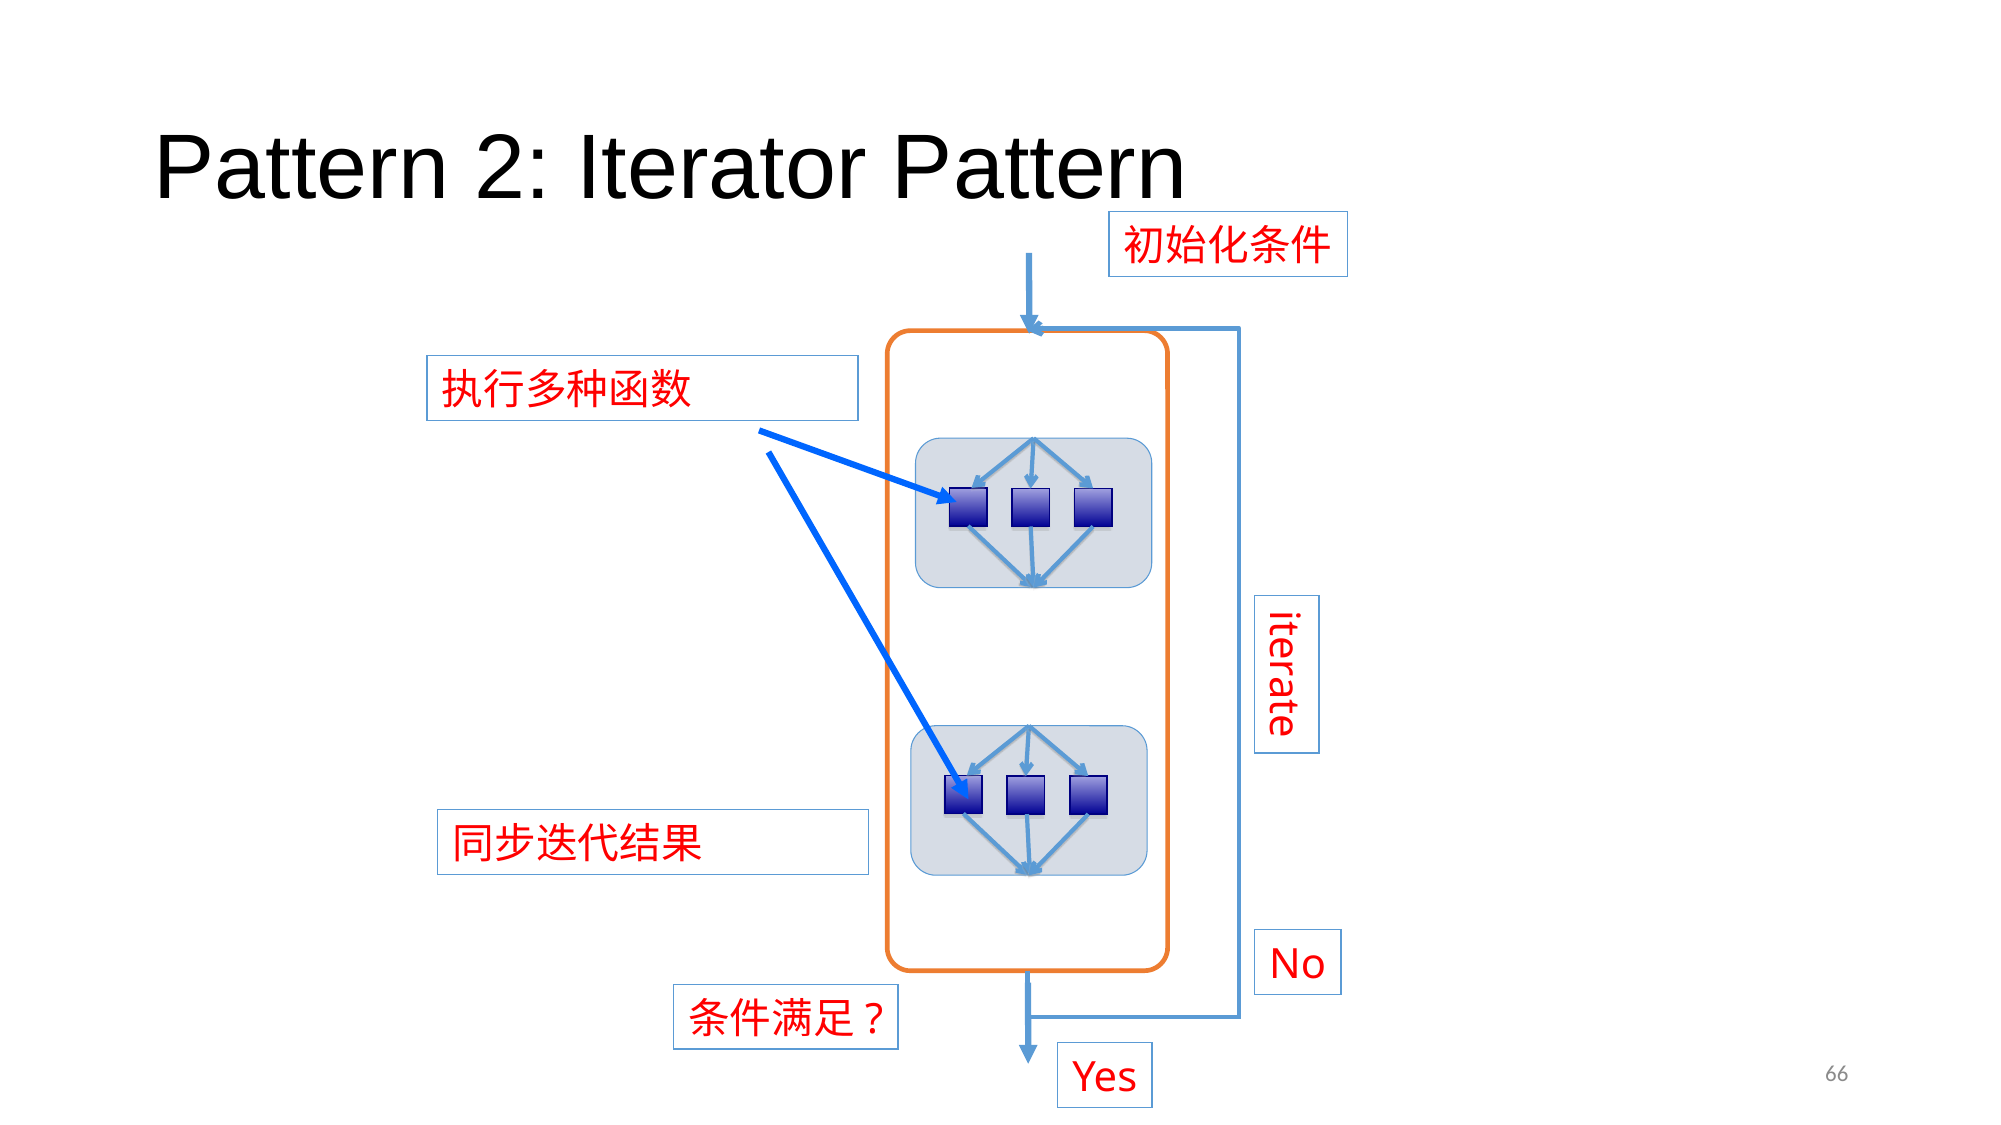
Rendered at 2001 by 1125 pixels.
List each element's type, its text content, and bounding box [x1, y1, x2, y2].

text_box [910, 725, 1148, 876]
text_box [1022, 252, 1036, 334]
text_box No [1254, 929, 1341, 995]
text_box 同步迭代结果 [437, 809, 869, 875]
text_box Yes [1057, 1042, 1152, 1108]
title Pattern 2: Iterator Pattern [138, 60, 1864, 278]
slide_number 66 [1413, 1042, 1864, 1103]
text_box 初始化条件 [1109, 211, 1348, 277]
text_box [887, 781, 1168, 971]
text_box 条件满足? [673, 984, 898, 1050]
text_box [915, 438, 1152, 588]
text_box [789, 569, 1478, 781]
text_box [1021, 982, 1035, 1064]
text_box 执行多种函数 [426, 355, 858, 421]
text_box [887, 330, 1168, 569]
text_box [1109, 889, 1156, 1099]
